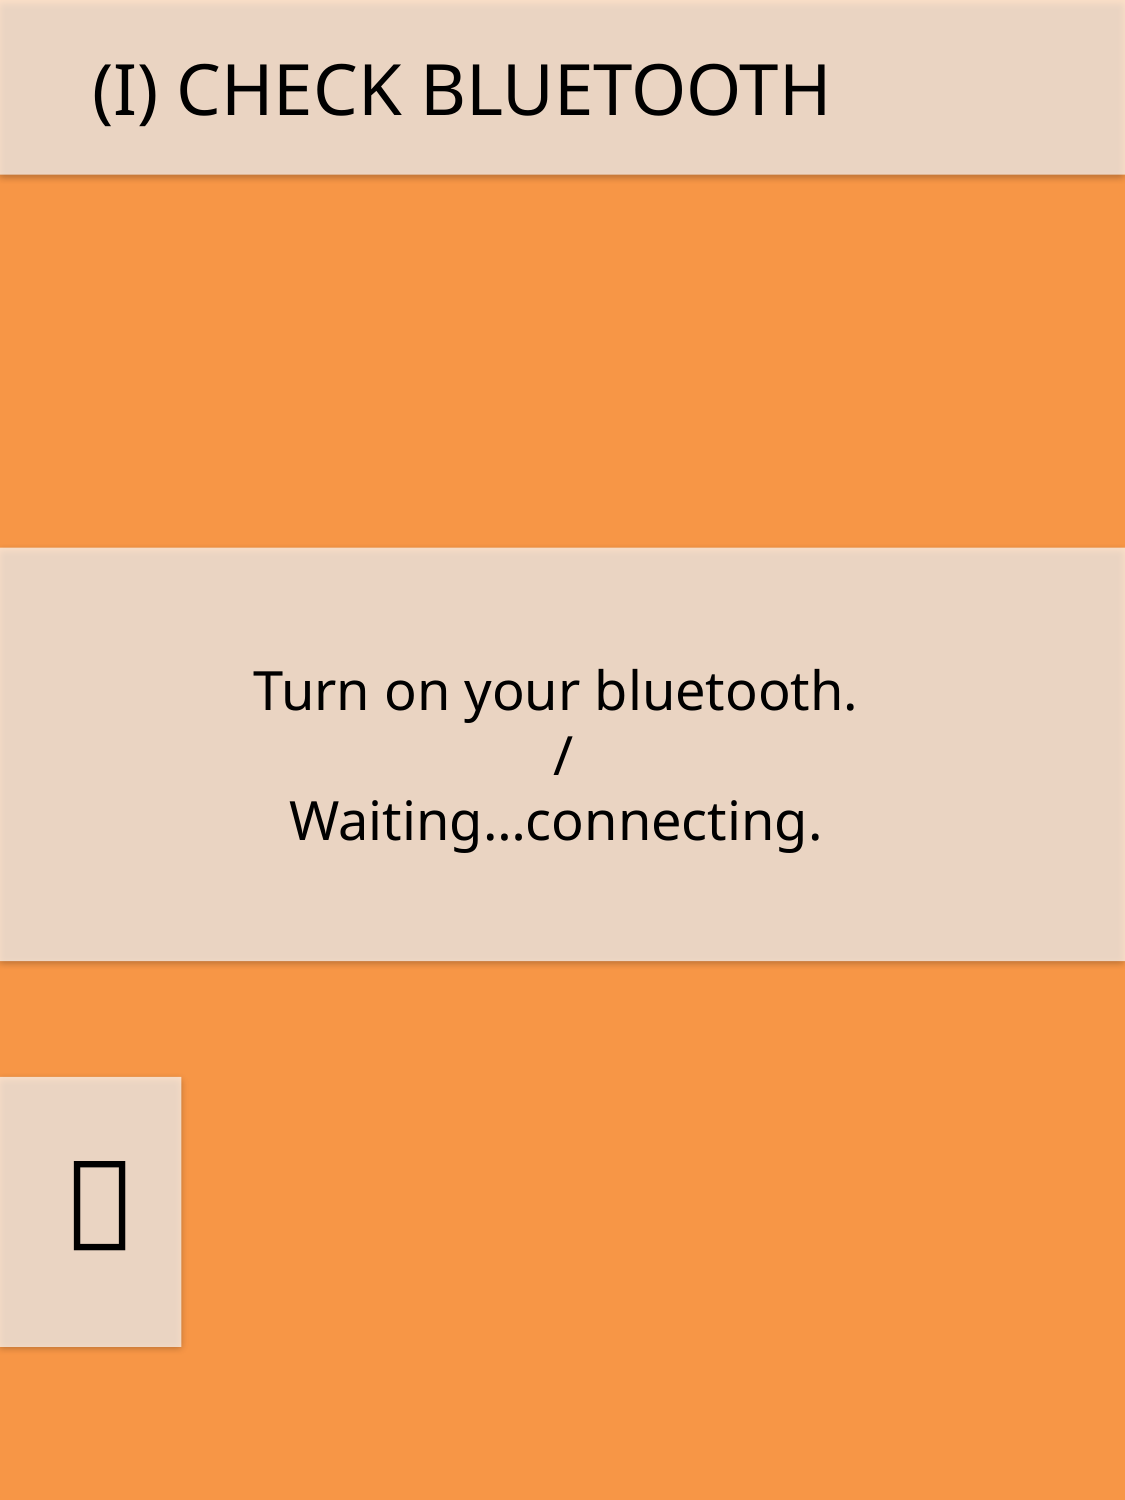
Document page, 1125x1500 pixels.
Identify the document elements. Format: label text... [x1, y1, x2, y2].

text_box Turn on your bluetooth. / Waiting…connecting. [37, 648, 1089, 859]
text_box [0, 547, 1125, 962]
text_box [0, 0, 1125, 175]
text_box (I) CHECK BLUETOOTH [77, 37, 1052, 138]
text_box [0, 1076, 182, 1348]
